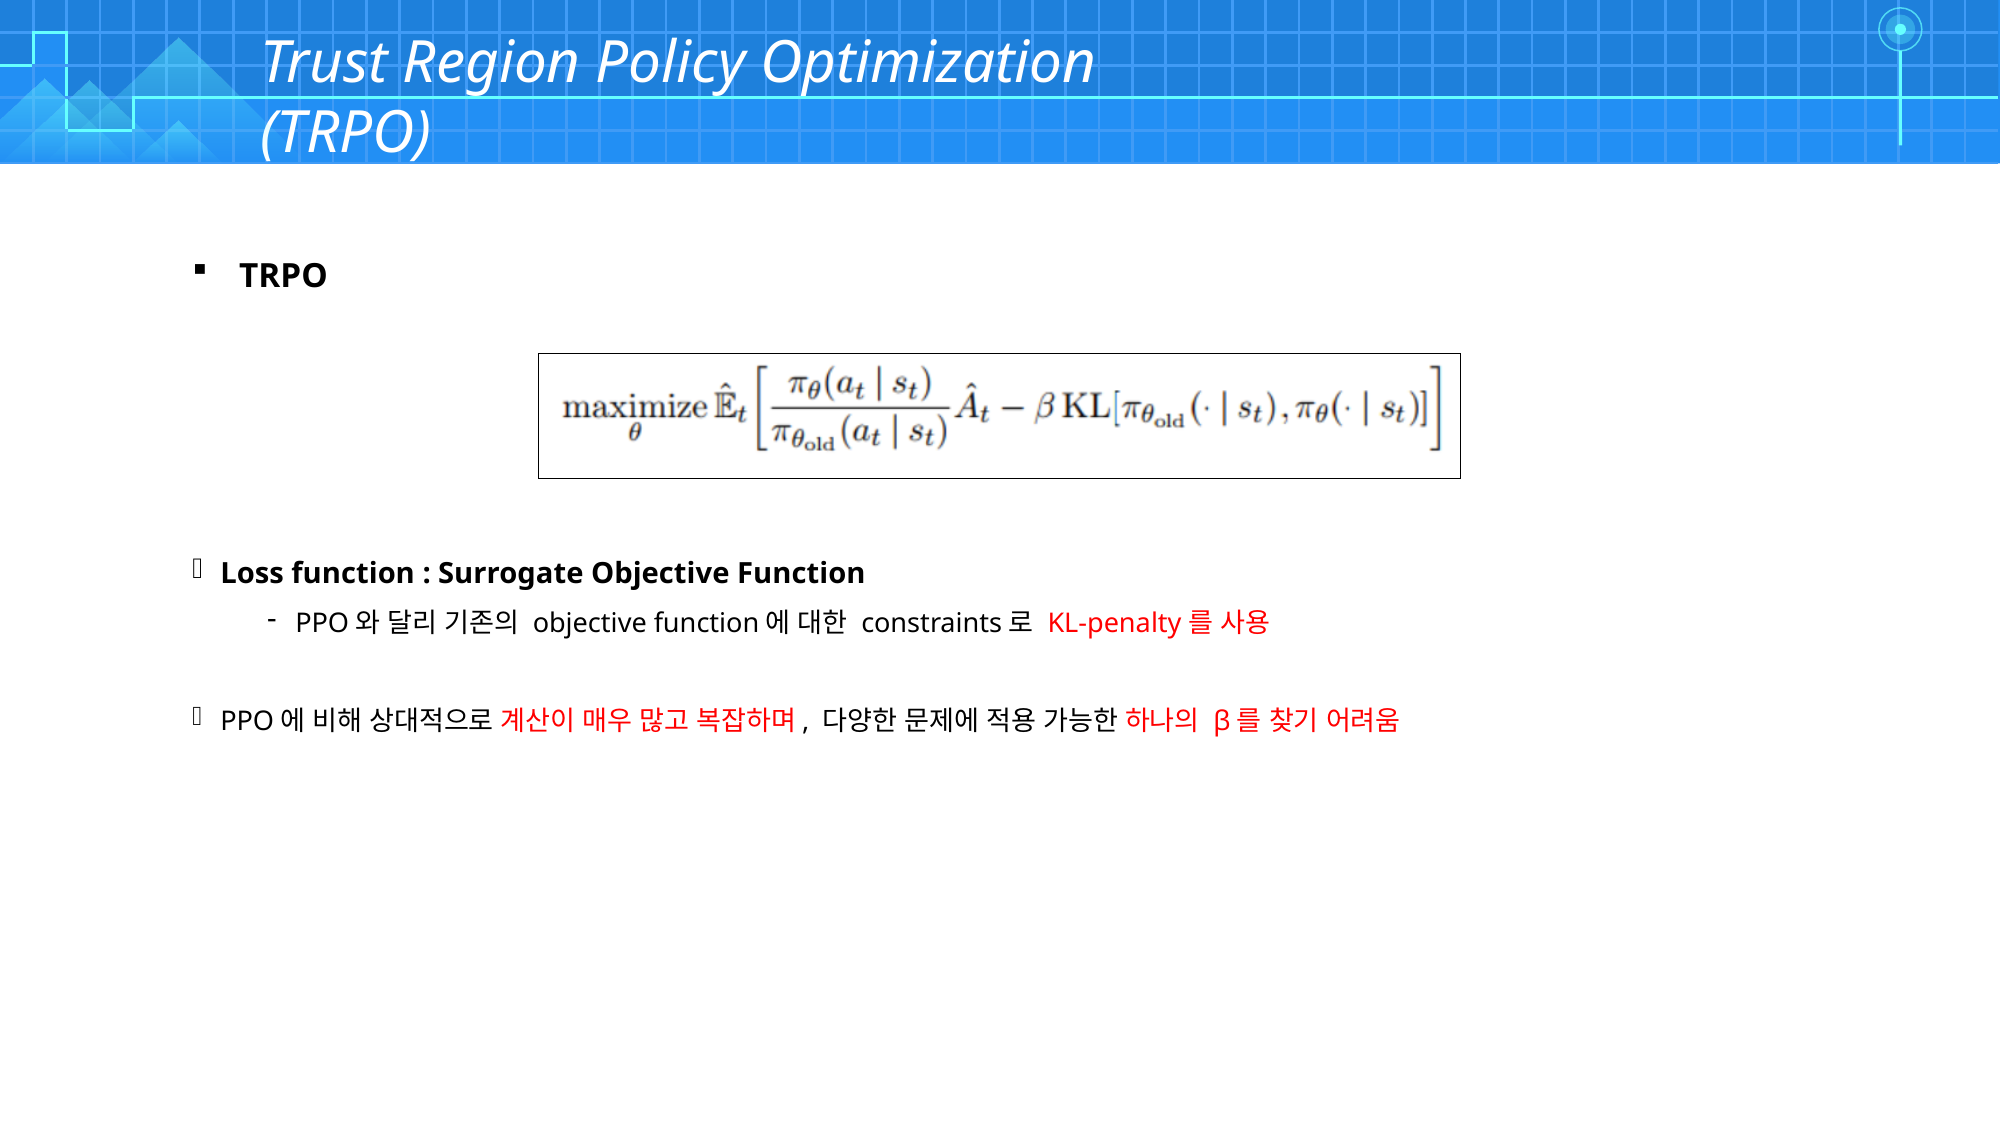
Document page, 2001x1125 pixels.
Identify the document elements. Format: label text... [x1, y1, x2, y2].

table_header [1400, 0, 1431, 31]
table_cell [1600, 132, 1631, 162]
table_cell [1900, 132, 1930, 162]
table_cell [1933, 132, 1964, 162]
table_cell [1300, 132, 1331, 162]
table_cell [1667, 99, 1697, 129]
table_cell [1633, 132, 1664, 162]
table_cell [1700, 132, 1731, 162]
table_cell [1467, 132, 1497, 162]
table_cell [1966, 34, 1998, 64]
table_header [934, 0, 965, 16]
table_header [601, 0, 631, 16]
table_cell [1767, 67, 1797, 96]
table_cell [1633, 99, 1664, 129]
table_cell [1300, 34, 1331, 64]
table_cell [1500, 132, 1531, 162]
table_header [1600, 0, 1631, 31]
table_header [168, 0, 198, 31]
table_header [1533, 0, 1564, 31]
table_header [1667, 0, 1697, 31]
table_cell [1922, 34, 1930, 64]
table_header [1800, 0, 1831, 31]
table_header [901, 0, 931, 16]
table_cell [1922, 99, 1930, 129]
table_header [568, 0, 598, 16]
table_cell [1533, 34, 1564, 64]
table_cell [1434, 67, 1464, 96]
table_header [801, 0, 831, 16]
table_header [1900, 0, 1930, 31]
table_header [1767, 0, 1797, 31]
table_header [1933, 0, 1964, 31]
table_header [1434, 0, 1464, 31]
table_cell [1500, 67, 1531, 96]
table_cell [1933, 67, 1964, 96]
table_cell [1500, 34, 1531, 64]
table_cell [1334, 67, 1364, 96]
table_cell [1667, 67, 1697, 96]
picture [538, 353, 1461, 480]
table_cell [1500, 99, 1531, 129]
table_cell [1234, 99, 1264, 129]
table_cell [1434, 99, 1464, 129]
table_cell [1300, 99, 1331, 129]
table_cell [1234, 34, 1264, 64]
table_cell [1867, 99, 1878, 129]
table_cell [1400, 99, 1431, 129]
table_header [867, 0, 898, 16]
table_header [534, 0, 565, 16]
table_cell [1966, 99, 1998, 129]
table_header [1700, 0, 1731, 31]
table_header [1234, 0, 1264, 31]
table_cell [1567, 99, 1597, 129]
table_cell [1300, 67, 1331, 96]
table_cell [1733, 34, 1764, 64]
table_header [701, 0, 731, 16]
table_cell [1933, 99, 1964, 129]
table_header [734, 0, 765, 16]
table_cell [1800, 132, 1831, 162]
table_cell [1833, 67, 1864, 96]
table_header [268, 0, 298, 16]
table_header [667, 0, 698, 16]
table_cell [1600, 67, 1631, 96]
table_cell [1400, 132, 1431, 162]
table_cell [1922, 67, 1930, 96]
table_header [634, 0, 665, 16]
table_cell [1833, 34, 1864, 64]
table_header [301, 0, 332, 16]
table_cell [1334, 132, 1364, 162]
table_cell [1700, 99, 1731, 129]
table_header [0, 0, 32, 31]
table_cell [1700, 67, 1731, 96]
table_header [434, 0, 465, 16]
table_header [1034, 0, 1064, 16]
text_box Trust Region Policy Optimization (TRPO) [245, 16, 1232, 172]
table_cell [1966, 132, 1998, 162]
table_cell [1800, 99, 1831, 129]
table_header [1467, 0, 1497, 31]
table_header [1134, 0, 1164, 16]
table_header [1334, 0, 1364, 31]
table_cell [1966, 67, 1998, 96]
table_cell [1833, 132, 1864, 162]
table_cell [1733, 132, 1764, 162]
table_header [135, 0, 165, 31]
table_header [1500, 0, 1531, 31]
table_cell [1667, 34, 1697, 64]
table_cell [1800, 67, 1831, 96]
table_cell [1400, 67, 1431, 96]
table_cell [1700, 34, 1731, 64]
table_header [68, 0, 99, 31]
table_cell [1933, 34, 1964, 64]
table_cell [1434, 132, 1464, 162]
table_header [1567, 0, 1597, 31]
table_cell [1867, 67, 1878, 96]
table_cell [1533, 132, 1564, 162]
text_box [0, 37, 308, 164]
table_header [468, 0, 498, 16]
table_cell [1400, 34, 1431, 64]
table_cell [1633, 67, 1664, 96]
table_header [1633, 0, 1664, 31]
table_cell [1234, 67, 1264, 96]
table_cell [1733, 67, 1764, 96]
table_cell [1833, 99, 1864, 129]
table_cell [1334, 34, 1364, 64]
table_cell [1567, 132, 1597, 162]
table_header [1100, 0, 1131, 16]
table_cell [1267, 34, 1298, 64]
table_cell [1767, 34, 1797, 64]
table_cell [1467, 67, 1497, 96]
table_cell [1600, 34, 1631, 64]
table_cell [1867, 34, 1878, 64]
table_cell [1267, 67, 1298, 96]
table_cell [1867, 132, 1897, 162]
table_cell [1800, 34, 1831, 64]
table_header [1167, 0, 1198, 16]
table_cell [1234, 132, 1264, 162]
table_header [334, 0, 365, 16]
table_cell [1533, 99, 1564, 129]
table_cell [1767, 99, 1797, 129]
table_header [1733, 0, 1764, 31]
table_cell [1767, 132, 1797, 162]
table_cell [1633, 34, 1664, 64]
table_cell [1267, 99, 1298, 129]
table_cell [1367, 132, 1398, 162]
table_cell [1367, 99, 1398, 129]
table_cell [1533, 67, 1564, 96]
table_cell [1667, 132, 1697, 162]
table_header [1367, 0, 1398, 31]
table_header [201, 0, 232, 31]
table_cell [1733, 99, 1764, 129]
table_cell [1367, 67, 1398, 96]
table_header [401, 0, 432, 16]
table_cell [1367, 34, 1398, 64]
table_header [35, 0, 65, 31]
table_header [767, 0, 798, 16]
table_header [101, 0, 132, 31]
table_header [1001, 0, 1031, 16]
table_cell [1467, 34, 1497, 64]
table_header [235, 0, 265, 31]
table_header [1067, 0, 1098, 16]
text_box TRPO Loss function : Surrogate Objective Function PPO와 달리 기존의 objective function에 대한 constraints로 KL-penalty를 사용 PPO에 비해 상대적으로 계산이 매우 많고 복잡하며, 다양한 문제에 적용 가능한 하나의 β를 찾기 어려움 [177, 226, 1814, 788]
table_header [1267, 0, 1298, 31]
table_cell [1267, 132, 1298, 162]
table_header [1966, 0, 1998, 31]
table_header [368, 0, 398, 16]
table_header [1833, 0, 1864, 31]
table_header [1200, 0, 1231, 16]
table_cell [1567, 34, 1597, 64]
table_cell [1434, 34, 1464, 64]
table_cell [1334, 99, 1364, 129]
table_cell [1567, 67, 1597, 96]
table_header [1867, 0, 1897, 31]
table_header [967, 0, 998, 16]
table_header [501, 0, 532, 16]
table_header [834, 0, 865, 16]
table_cell [1600, 99, 1631, 129]
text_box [1878, 7, 1922, 146]
table_header [1300, 0, 1331, 31]
table_cell [1467, 99, 1497, 129]
